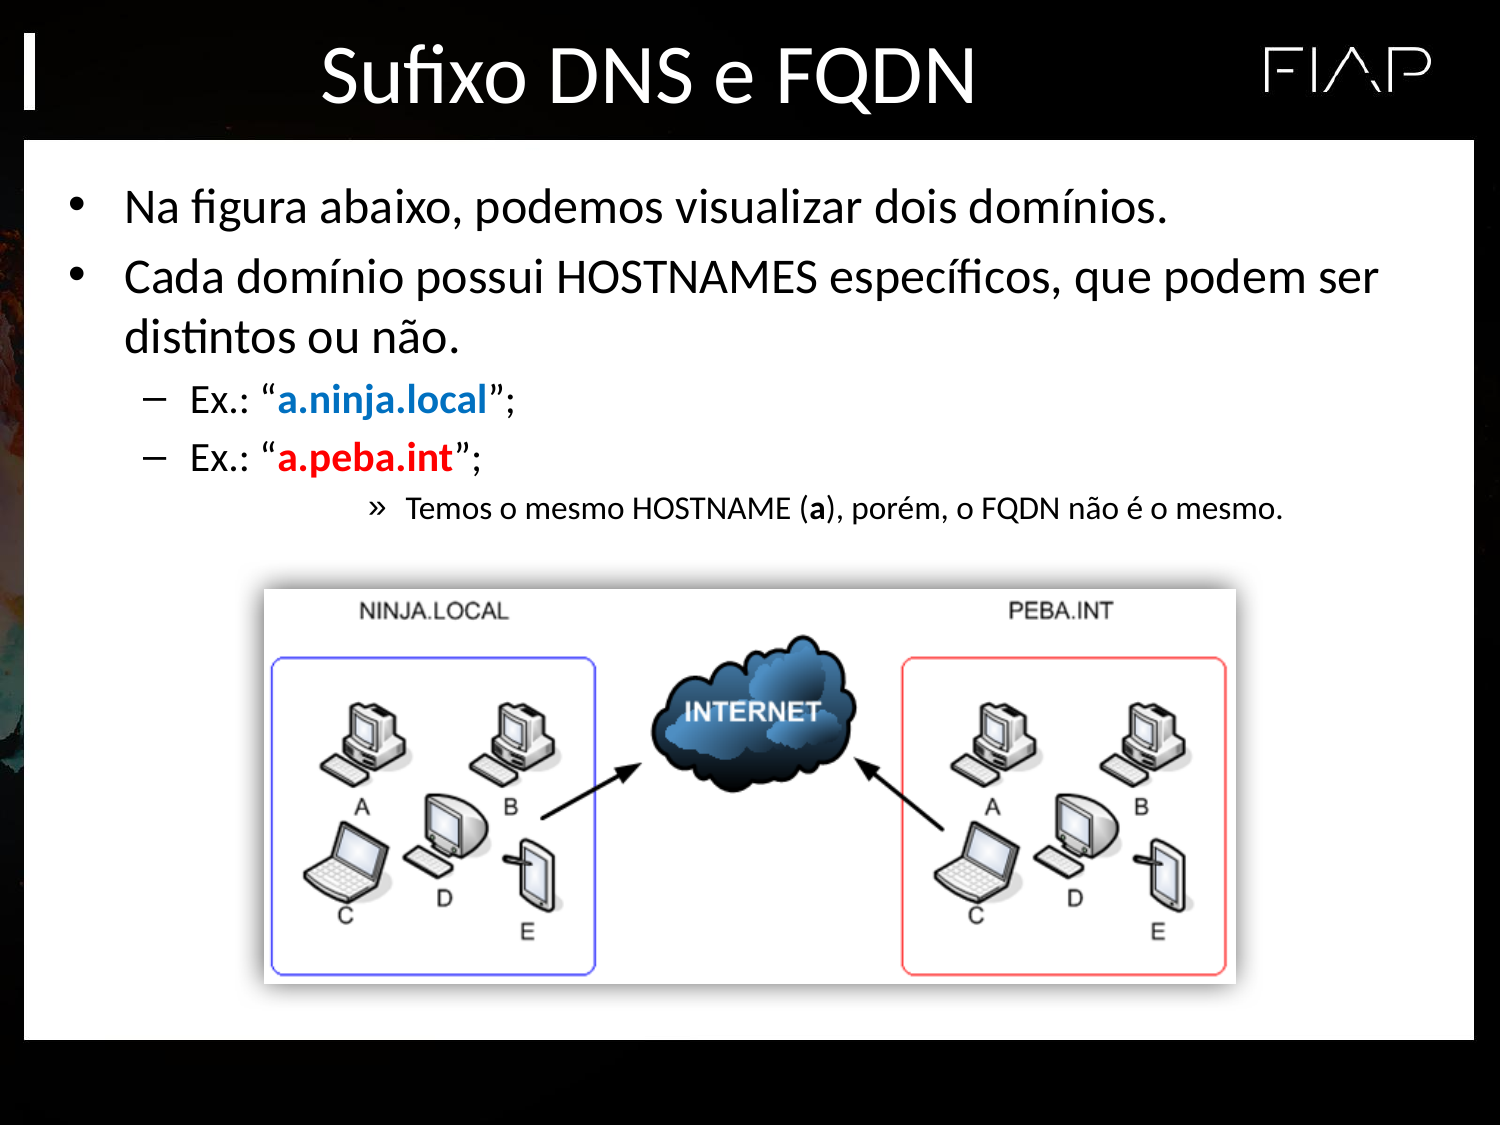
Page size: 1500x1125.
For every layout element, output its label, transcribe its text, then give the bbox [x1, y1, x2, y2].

picture [0, 0, 1500, 1125]
title Sufixo DNS e FQDN [53, 10, 1247, 129]
list Na figura abaixo, podemos visualizar dois domínios. Cada domínio possui HOSTNAMES específicos, que podem ser distintos ou não. Ex.: “a.ninja.local”; Ex.: “a.peba.int”; Temos o mesmo HOSTNAME (a), porém, o FQDN não é o mesmo. [53, 165, 1445, 1015]
